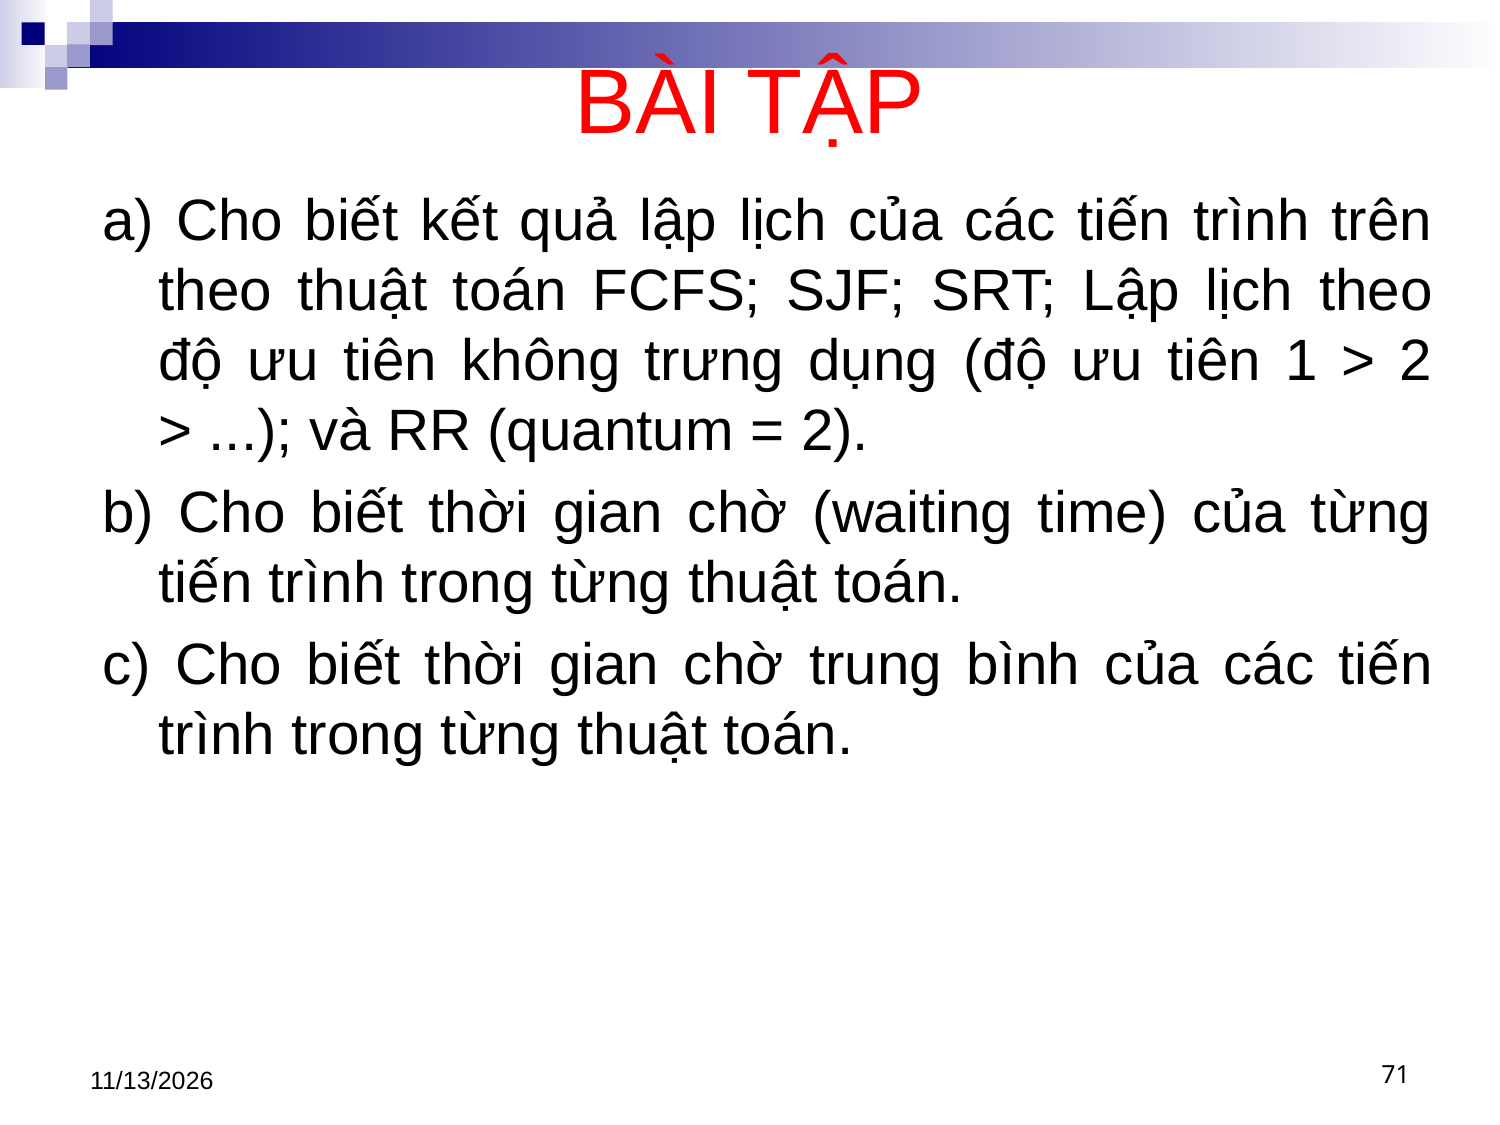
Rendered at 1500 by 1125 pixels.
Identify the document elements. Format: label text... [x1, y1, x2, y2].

list a) Cho biết kết quả lập lịch của các tiến trình trên theo thuật toán FCFS; SJF; SRT; Lập lịch theo độ ưu tiên không trưng dụng (độ ưu tiên 1 > 2 > ...); và RR (quantum = 2). b) Cho biết thời gian chờ (waiting time) của từng tiến trình trong từng thuật toán. c) Cho biết thời gian chờ trung bình của các tiến trình trong từng thuật toán. [86, 174, 1449, 1013]
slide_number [74, 1024, 426, 1103]
slide_number 71 [1074, 1024, 1426, 1101]
title BÀI TẬP [74, 43, 1426, 151]
